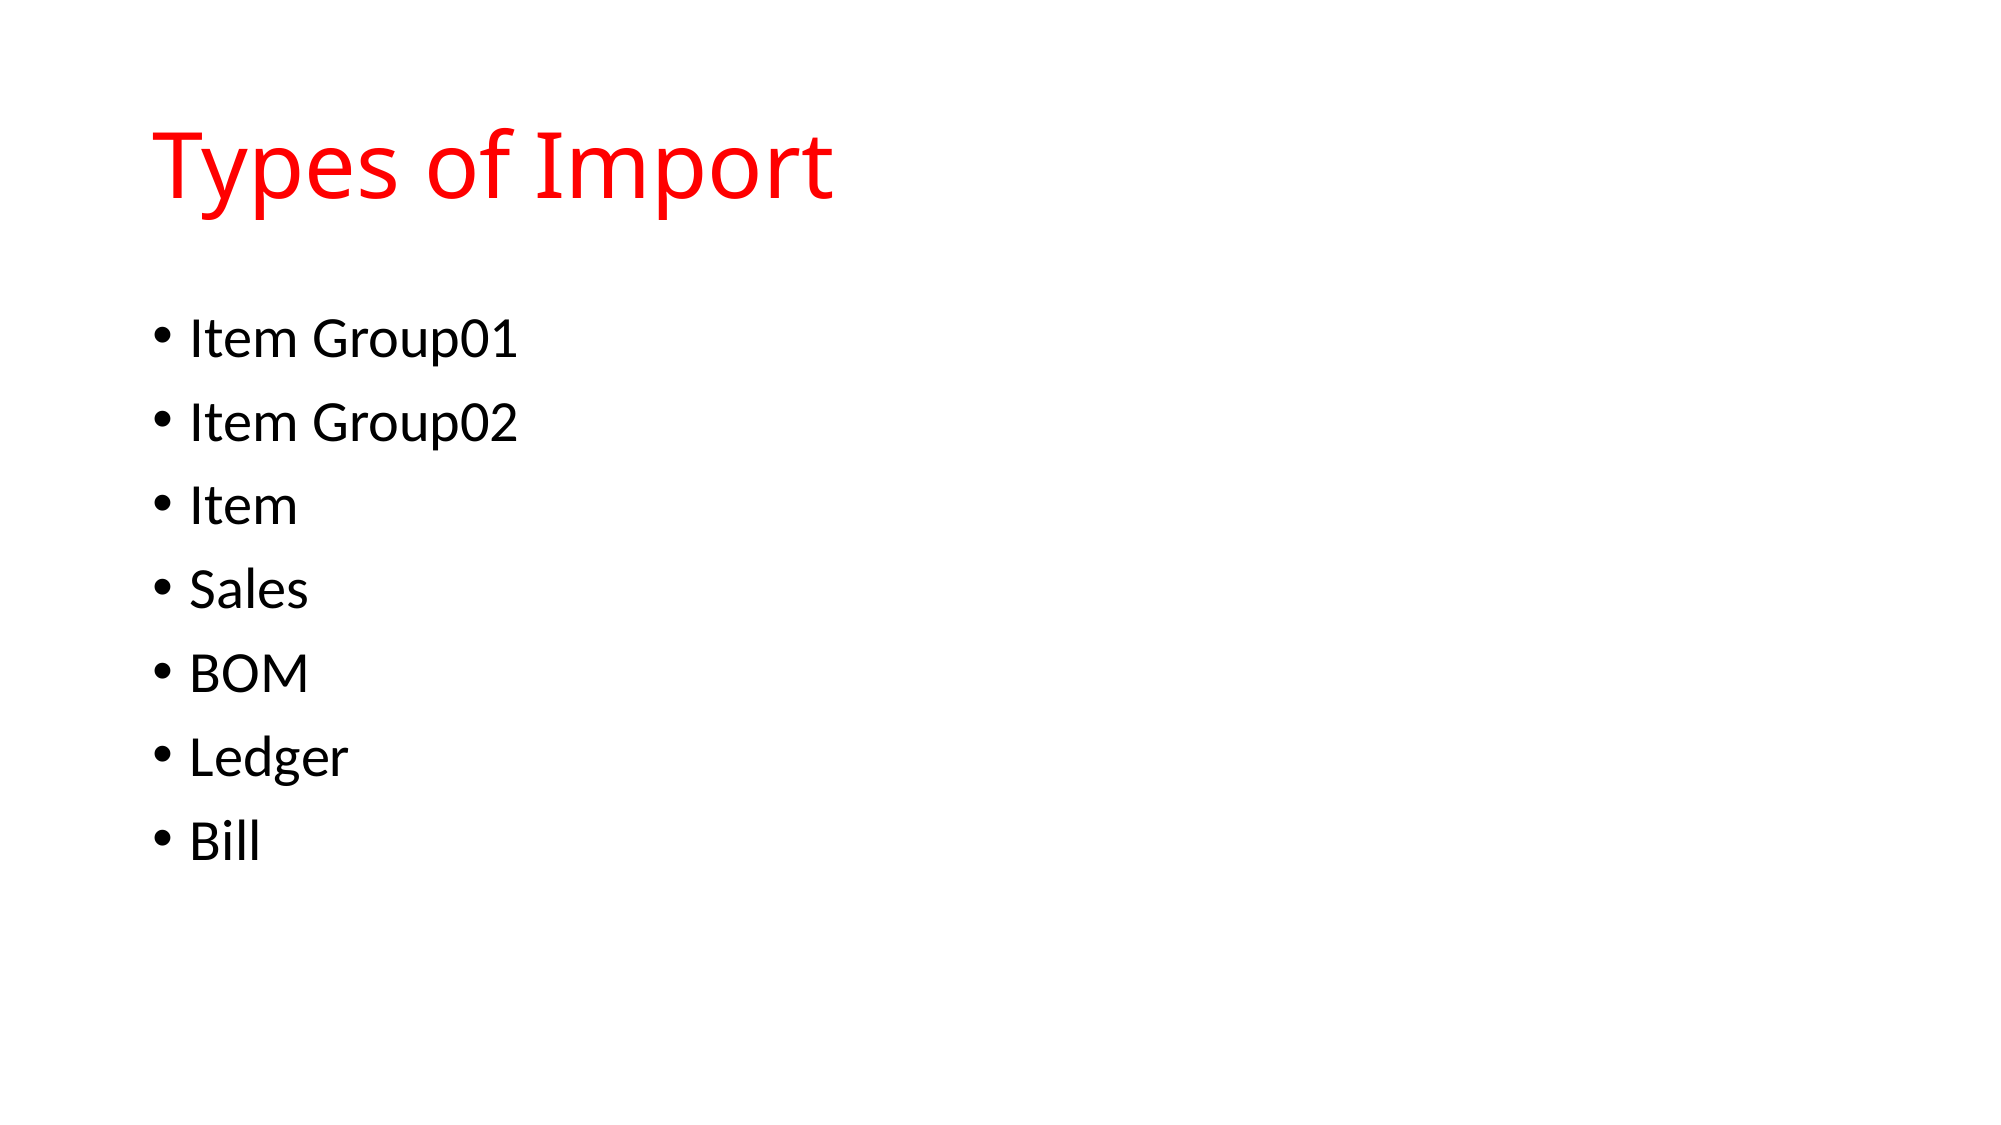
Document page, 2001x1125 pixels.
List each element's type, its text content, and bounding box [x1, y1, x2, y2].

title Types of Import [137, 59, 1863, 278]
list Item Group01 Item Group02 Item Sales BOM Ledger Bill [137, 299, 1863, 1014]
